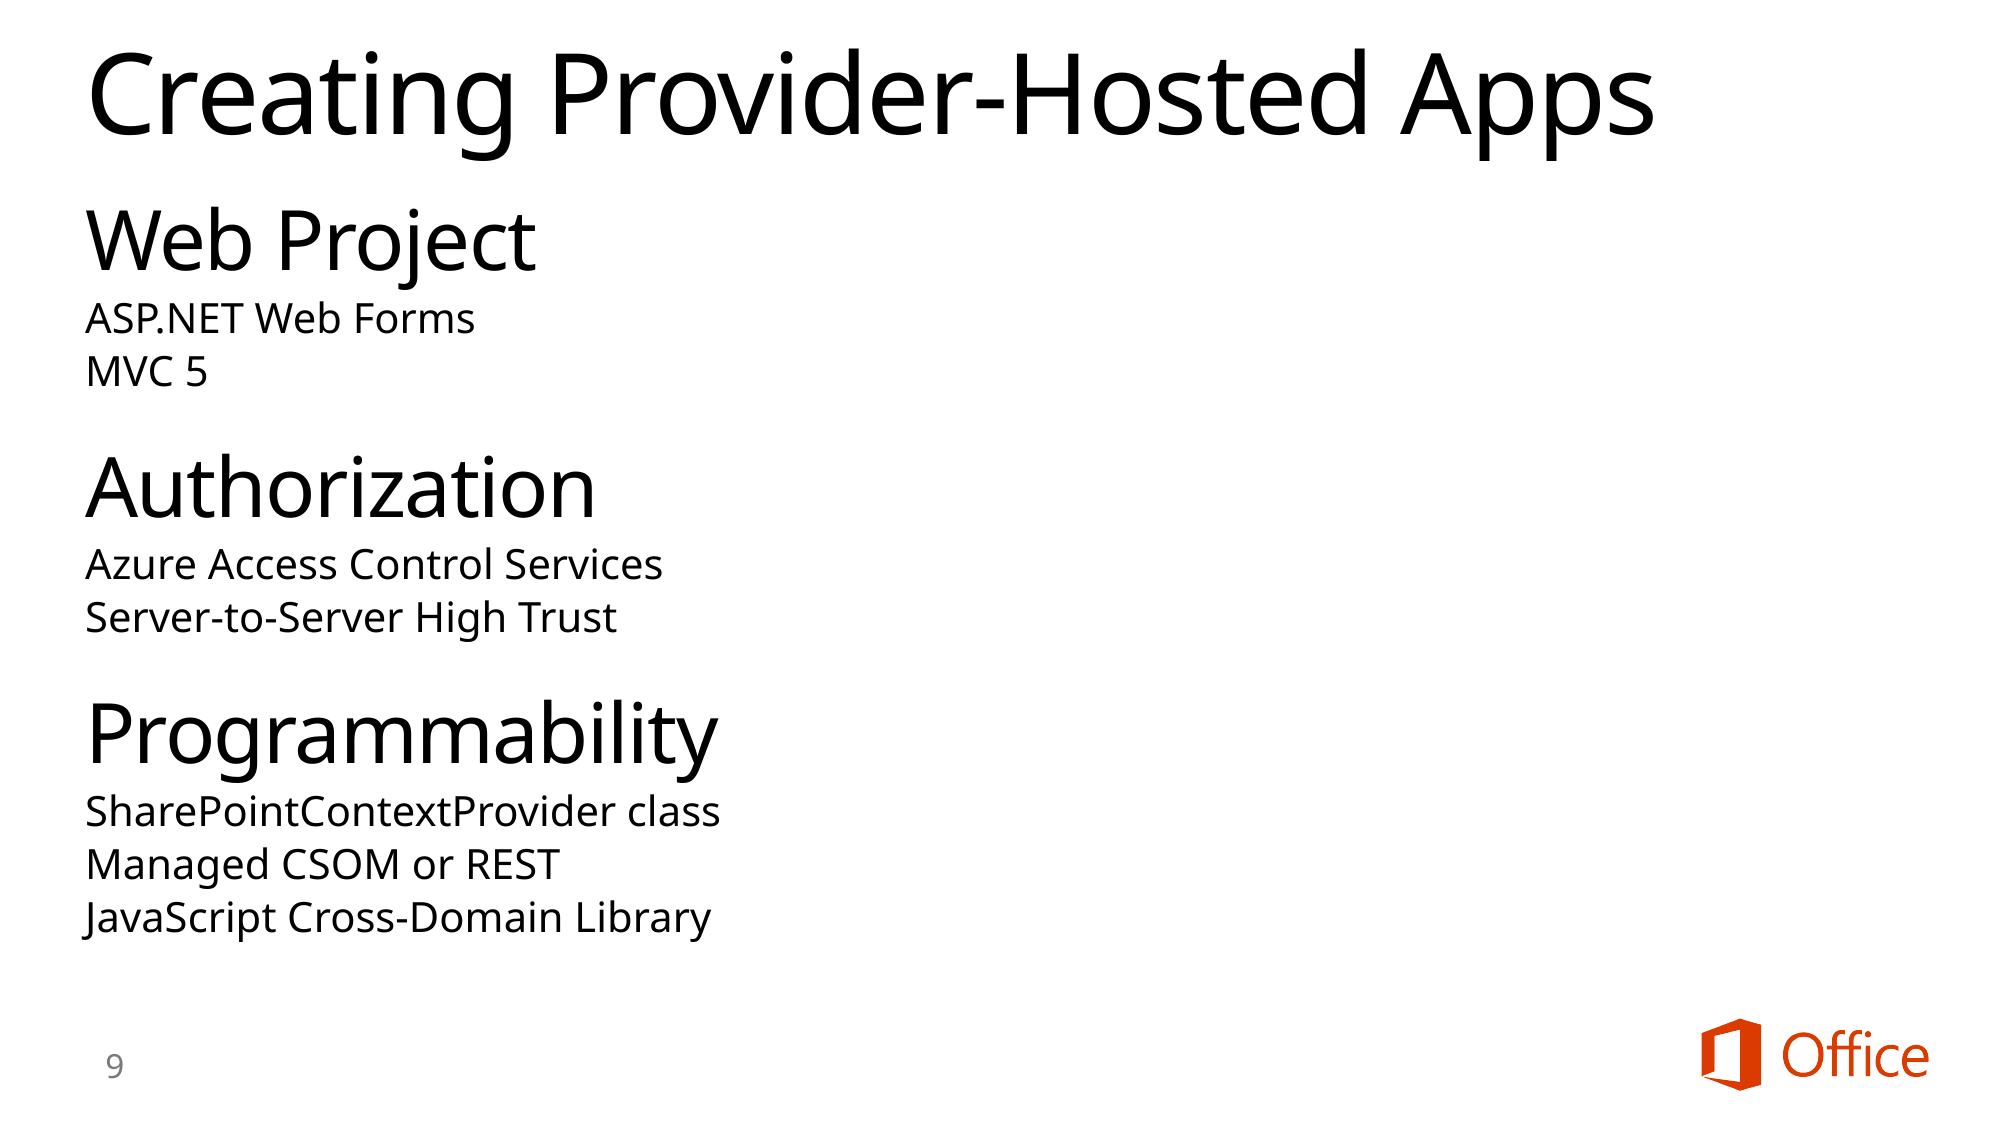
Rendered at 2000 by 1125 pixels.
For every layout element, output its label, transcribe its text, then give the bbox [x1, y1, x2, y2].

list Web Project ASP.NET Web Forms MVC 5 Authorization Azure Access Control Services Server-to-Server High Trust Programmability SharePointContextProvider class Managed CSOM or REST JavaScript Cross-Domain Library [85, 198, 1914, 1012]
picture [1670, 987, 1960, 1122]
title Creating Provider-Hosted Apps [85, 37, 1914, 161]
slide_number 9 [85, 1049, 178, 1086]
